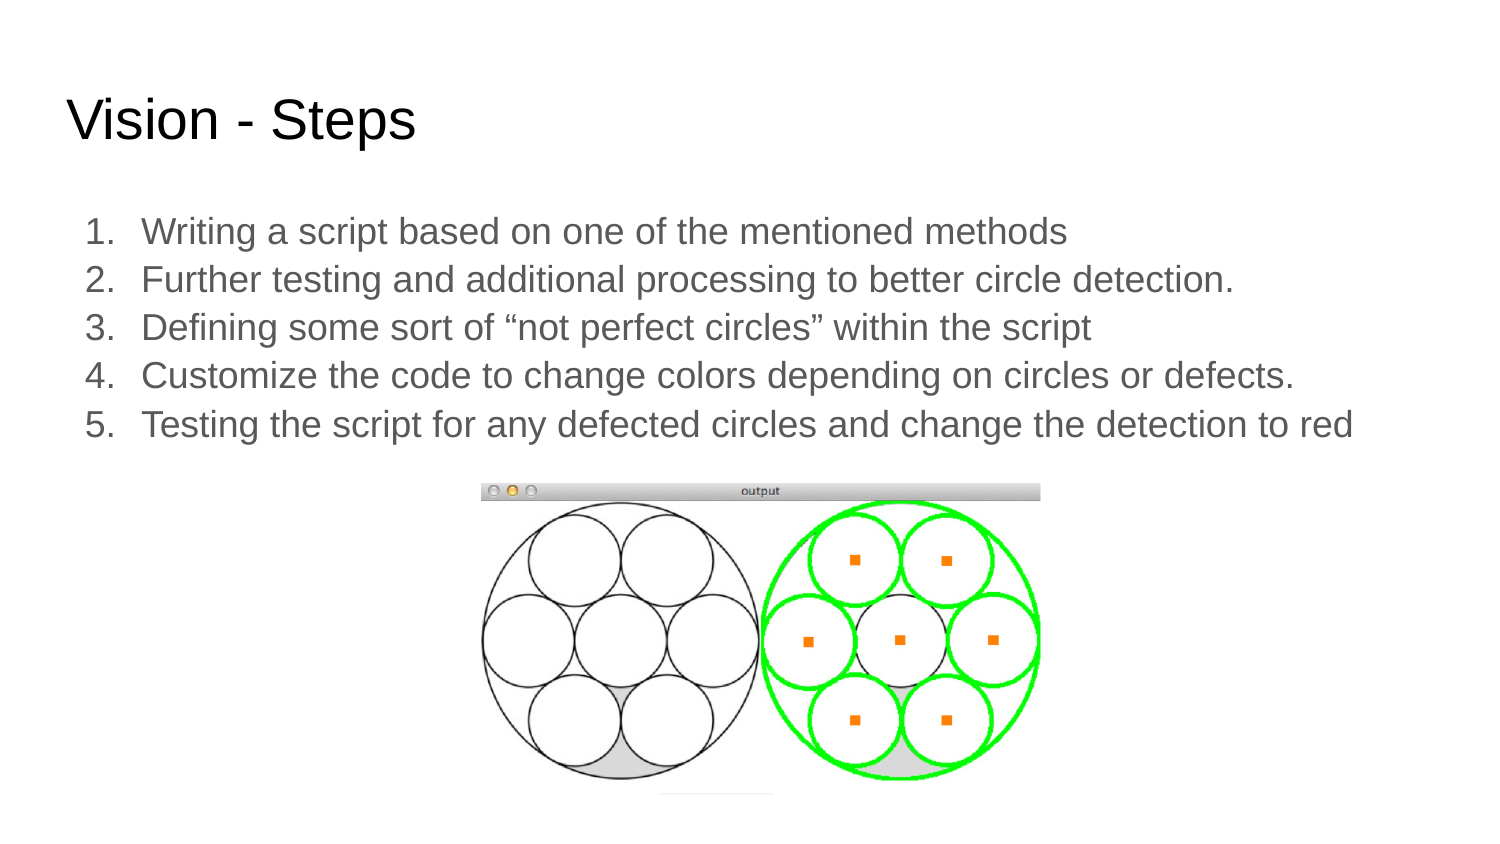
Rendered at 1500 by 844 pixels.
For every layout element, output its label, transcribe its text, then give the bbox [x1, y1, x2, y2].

list Writing a script based on one of the mentioned methods Further testing and additional processing to better circle detection. Defining some sort of “not perfect circles” within the script Customize the code to change colors depending on circles or defects. Testing the script for any defected circles and change the detection to red [51, 189, 1411, 717]
picture [476, 483, 1052, 796]
title Vision - Steps [51, 72, 1449, 167]
